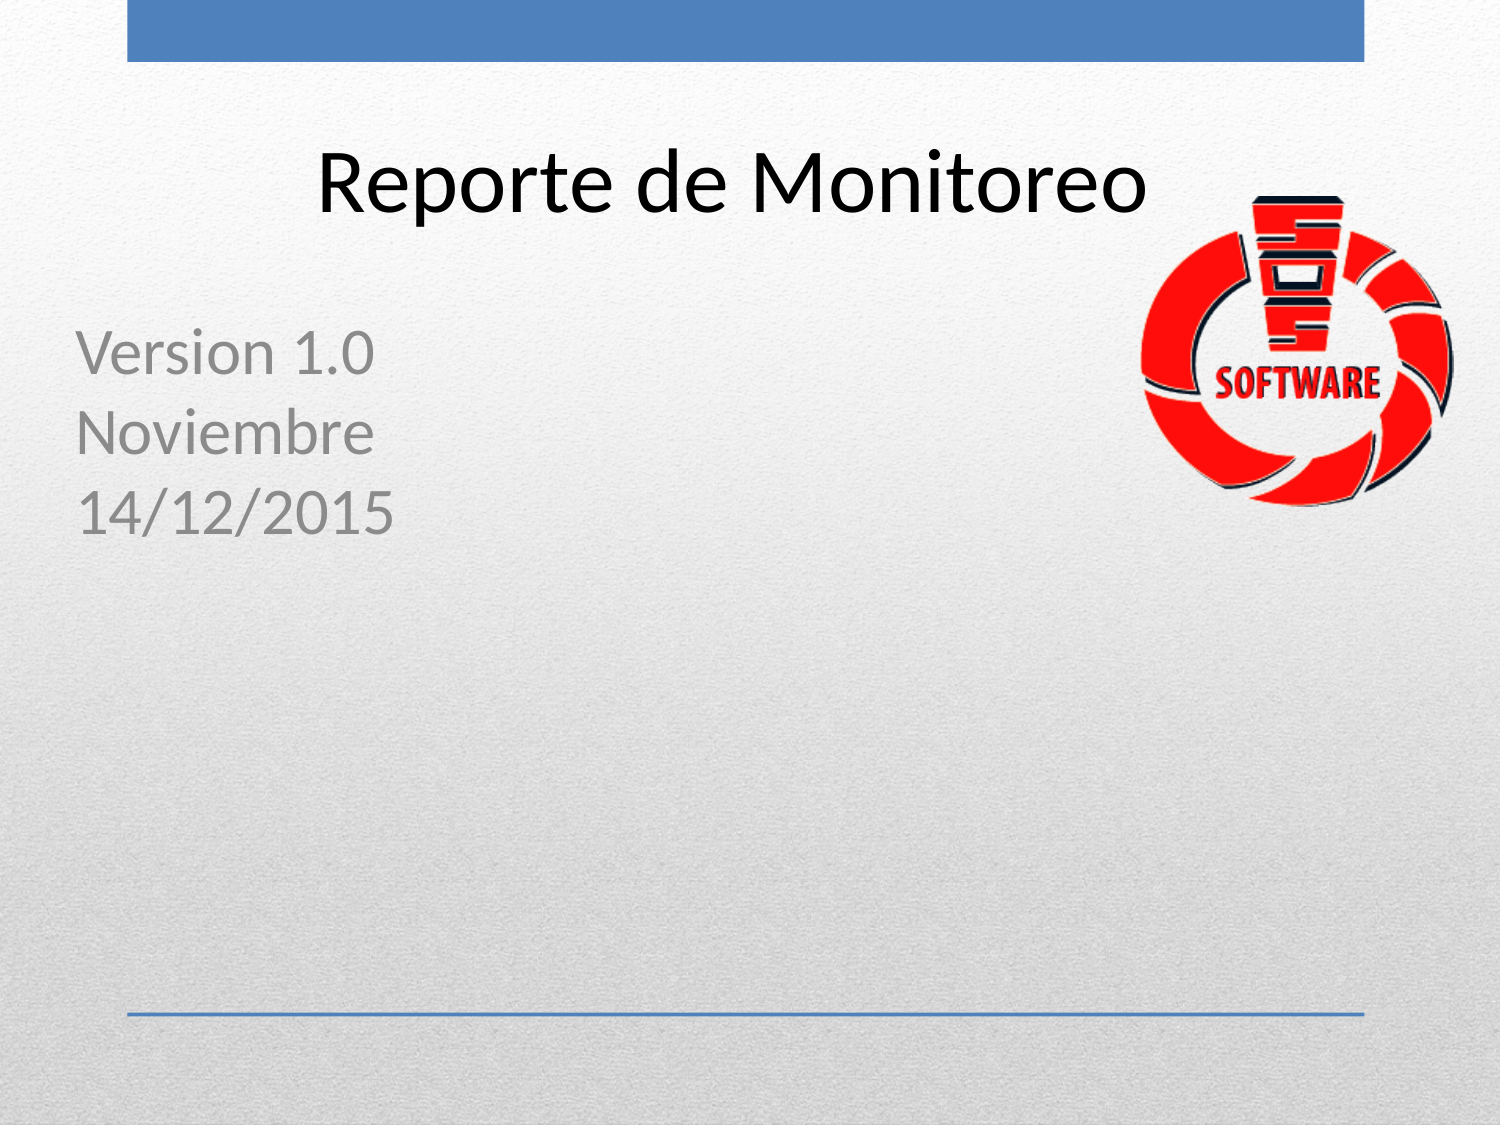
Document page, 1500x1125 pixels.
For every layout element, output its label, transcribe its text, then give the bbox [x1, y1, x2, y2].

picture [0, 0, 1500, 1125]
text_box [719, 374, 1441, 615]
text_box Version 1.0 Noviembre 14/12/2015 [75, 263, 719, 915]
text_box Reporte de Monitoreo [74, 82, 1393, 270]
